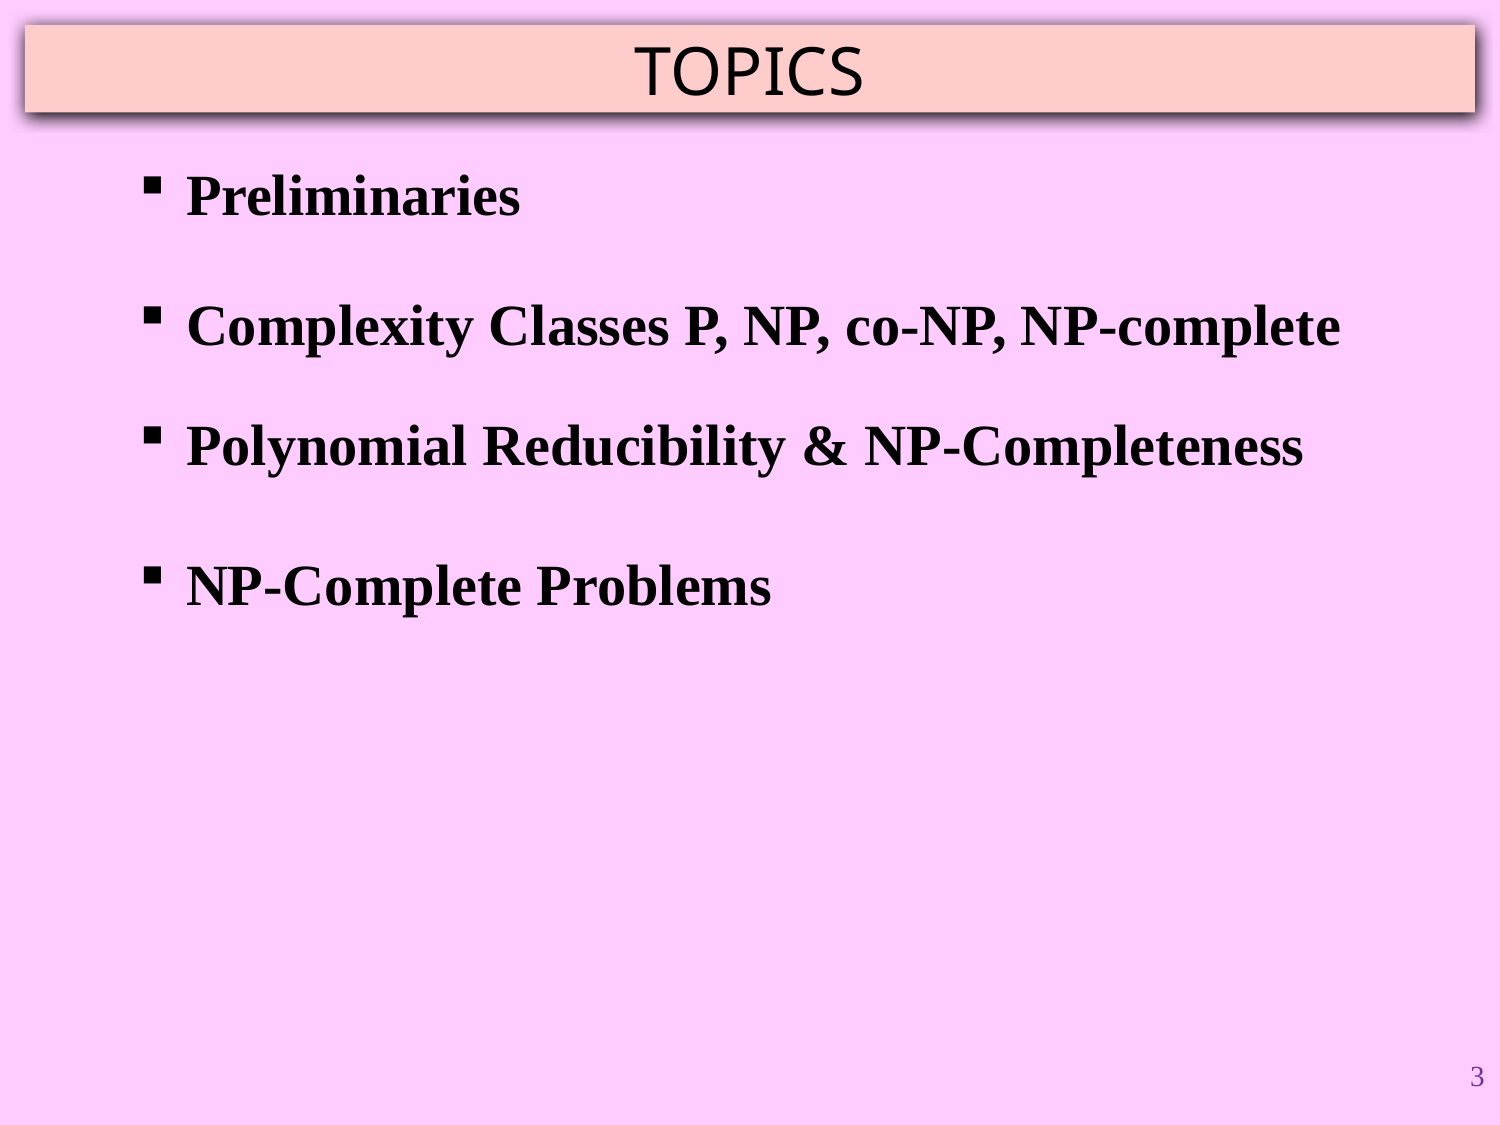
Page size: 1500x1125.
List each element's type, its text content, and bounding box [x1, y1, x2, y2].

title TOPICS [24, 24, 1475, 113]
text_box Preliminaries Complexity Classes P, NP, co-NP, NP-complete Polynomial Reducibility & NP-Completeness NP-Complete Problems [125, 149, 1450, 625]
slide_number 3 [1187, 1050, 1500, 1125]
